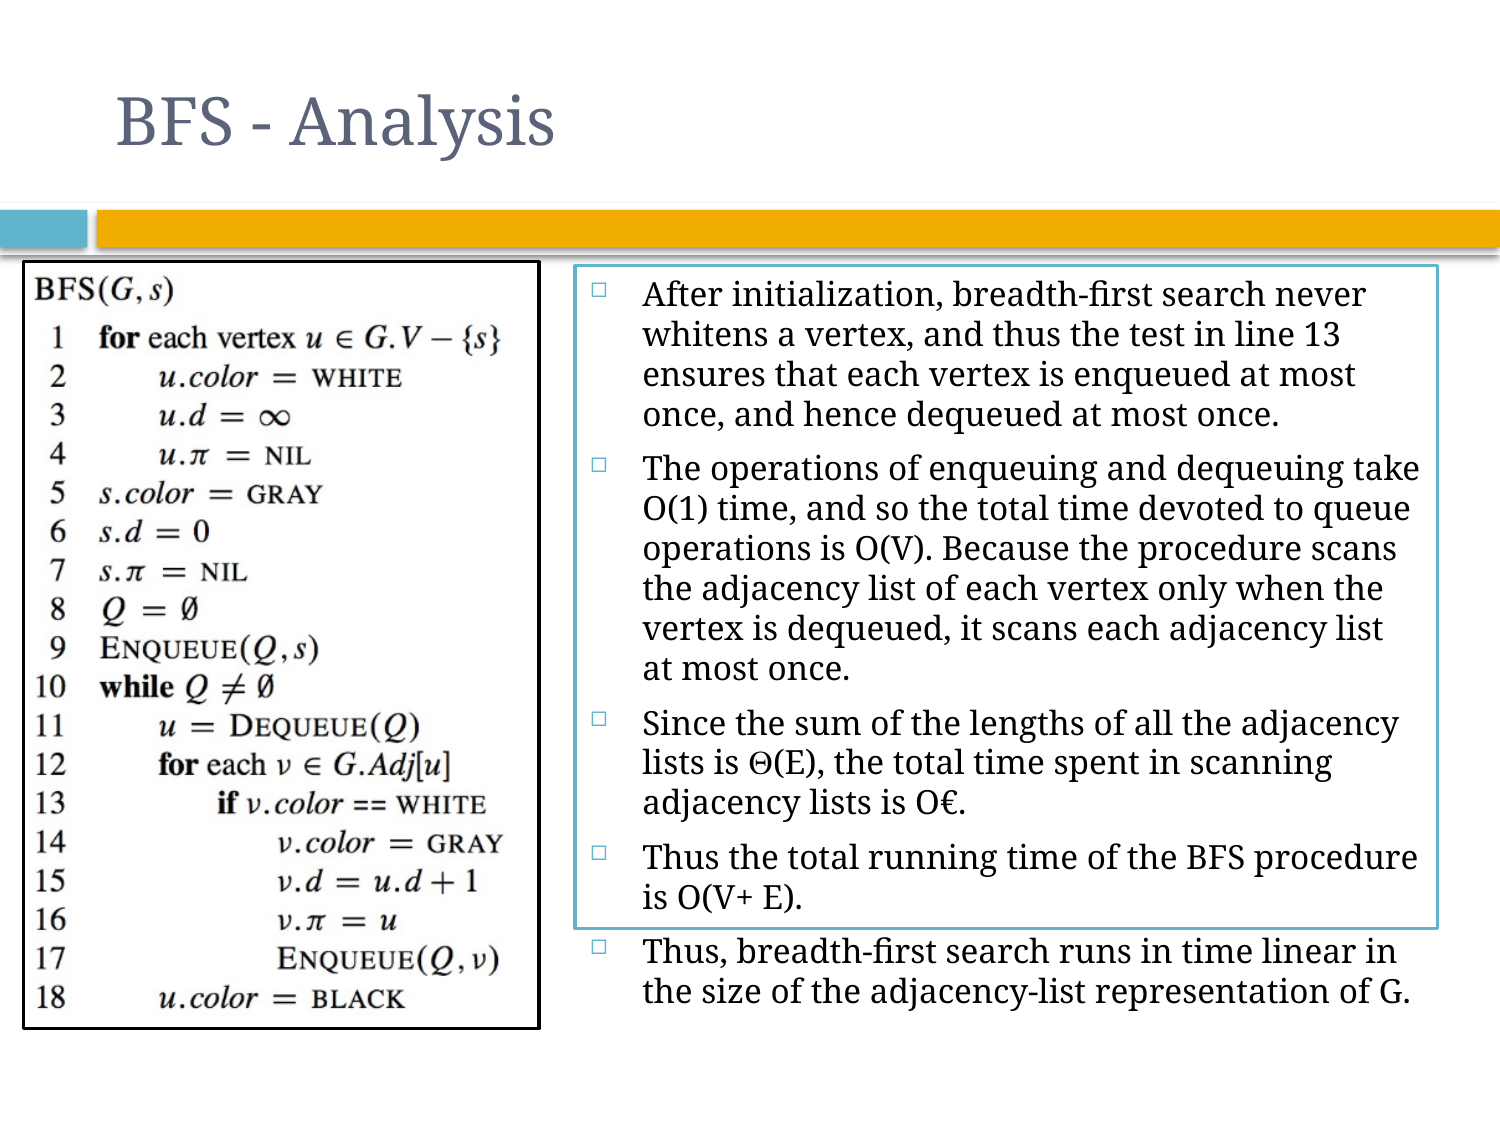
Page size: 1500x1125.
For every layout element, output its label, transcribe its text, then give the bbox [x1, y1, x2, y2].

picture [24, 263, 538, 1028]
list After initialization, breadth-first search never whitens a vertex, and thus the test in line 13 ensures that each vertex is enqueued at most once, and hence dequeued at most once. The operations of enqueuing and dequeuing take O(1) time, and so the total time devoted to queue operations is O(V). Because the procedure scans the adjacency list of each vertex only when the vertex is dequeued, it scans each adjacency list at most once. Since the sum of the lengths of all the adjacency lists is (E), the total time spent in scanning adjacency lists is O€. Thus the total running time of the BFS procedure is O(V+ E). Thus, breadth-first search runs in time linear in the size of the adjacency-list representation of G. [573, 264, 1439, 930]
title BFS - Analysis [100, 37, 1438, 200]
footer [99, 1025, 990, 1085]
